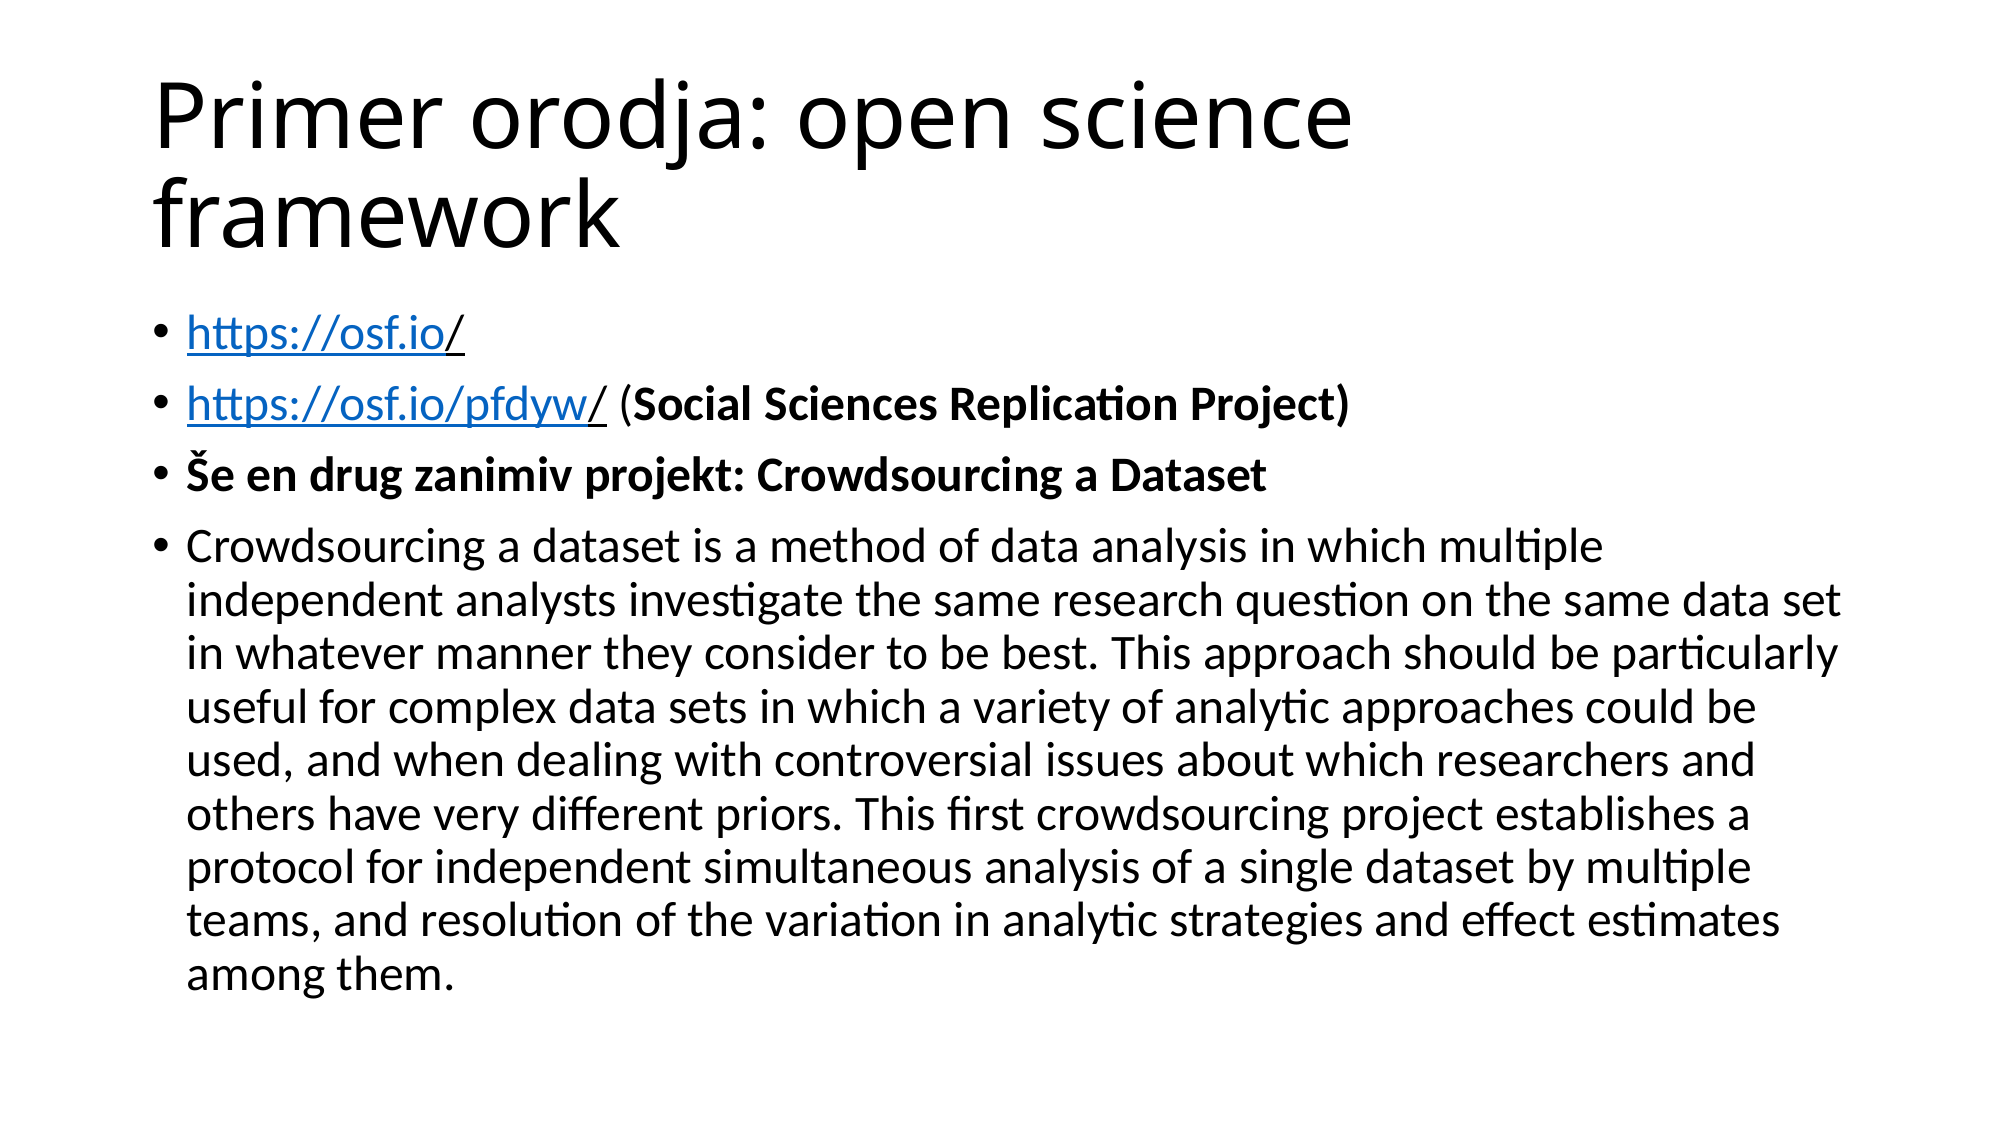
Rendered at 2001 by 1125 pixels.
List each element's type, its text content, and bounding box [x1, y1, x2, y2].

list https://osf.io/ https://osf.io/pfdyw/ (Social Sciences Replication Project) Še en drug zanimiv projekt: Crowdsourcing a Dataset Crowdsourcing a dataset is a method of data analysis in which multiple independent analysts investigate the same research question on the same data set in whatever manner they consider to be best. This approach should be particularly useful for complex data sets in which a variety of analytic approaches could be used, and when dealing with controversial issues about which researchers and others have very different priors. This first crowdsourcing project establishes a protocol for independent simultaneous analysis of a single dataset by multiple teams, and resolution of the variation in analytic strategies and effect estimates among them. [137, 299, 1863, 1014]
title Primer orodja: open science framework [137, 59, 1863, 278]
